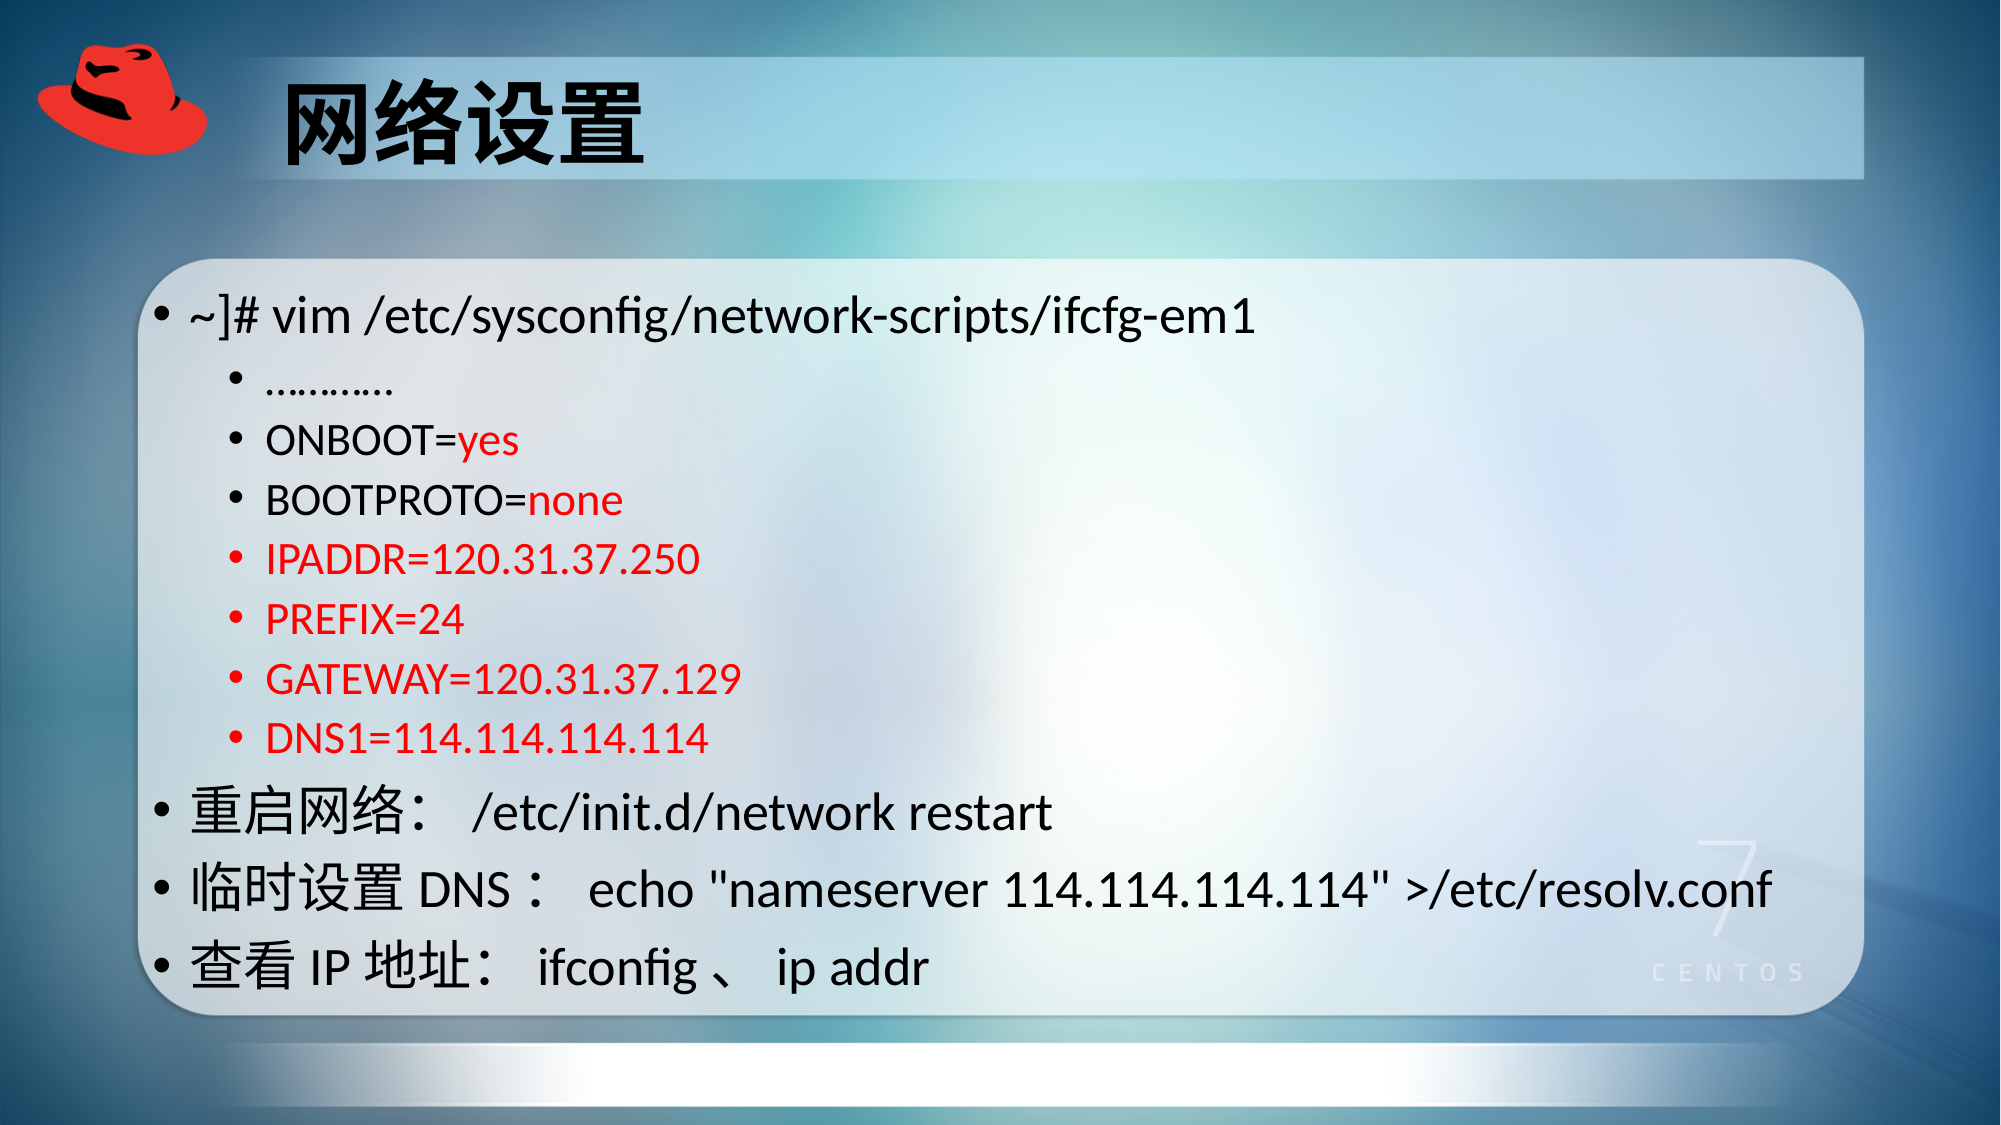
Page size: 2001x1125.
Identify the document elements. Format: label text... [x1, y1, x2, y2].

title 网络设置 [266, 59, 1863, 197]
picture [0, 0, 2001, 1125]
list ~]# vim /etc/sysconfig/network-scripts/ifcfg-em1 ………… ONBOOT=yes BOOTPROTO=none IPADDR=120.31.37.250 PREFIX=24 GATEWAY=120.31.37.129 DNS1=114.114.114.114 重启网络：/etc/init.d/network restart 临时设置DNS：echo "nameserver 114.114.114.114" >/etc/resolv.conf 查看IP地址：ifconfig、ip addr [137, 279, 1863, 1014]
